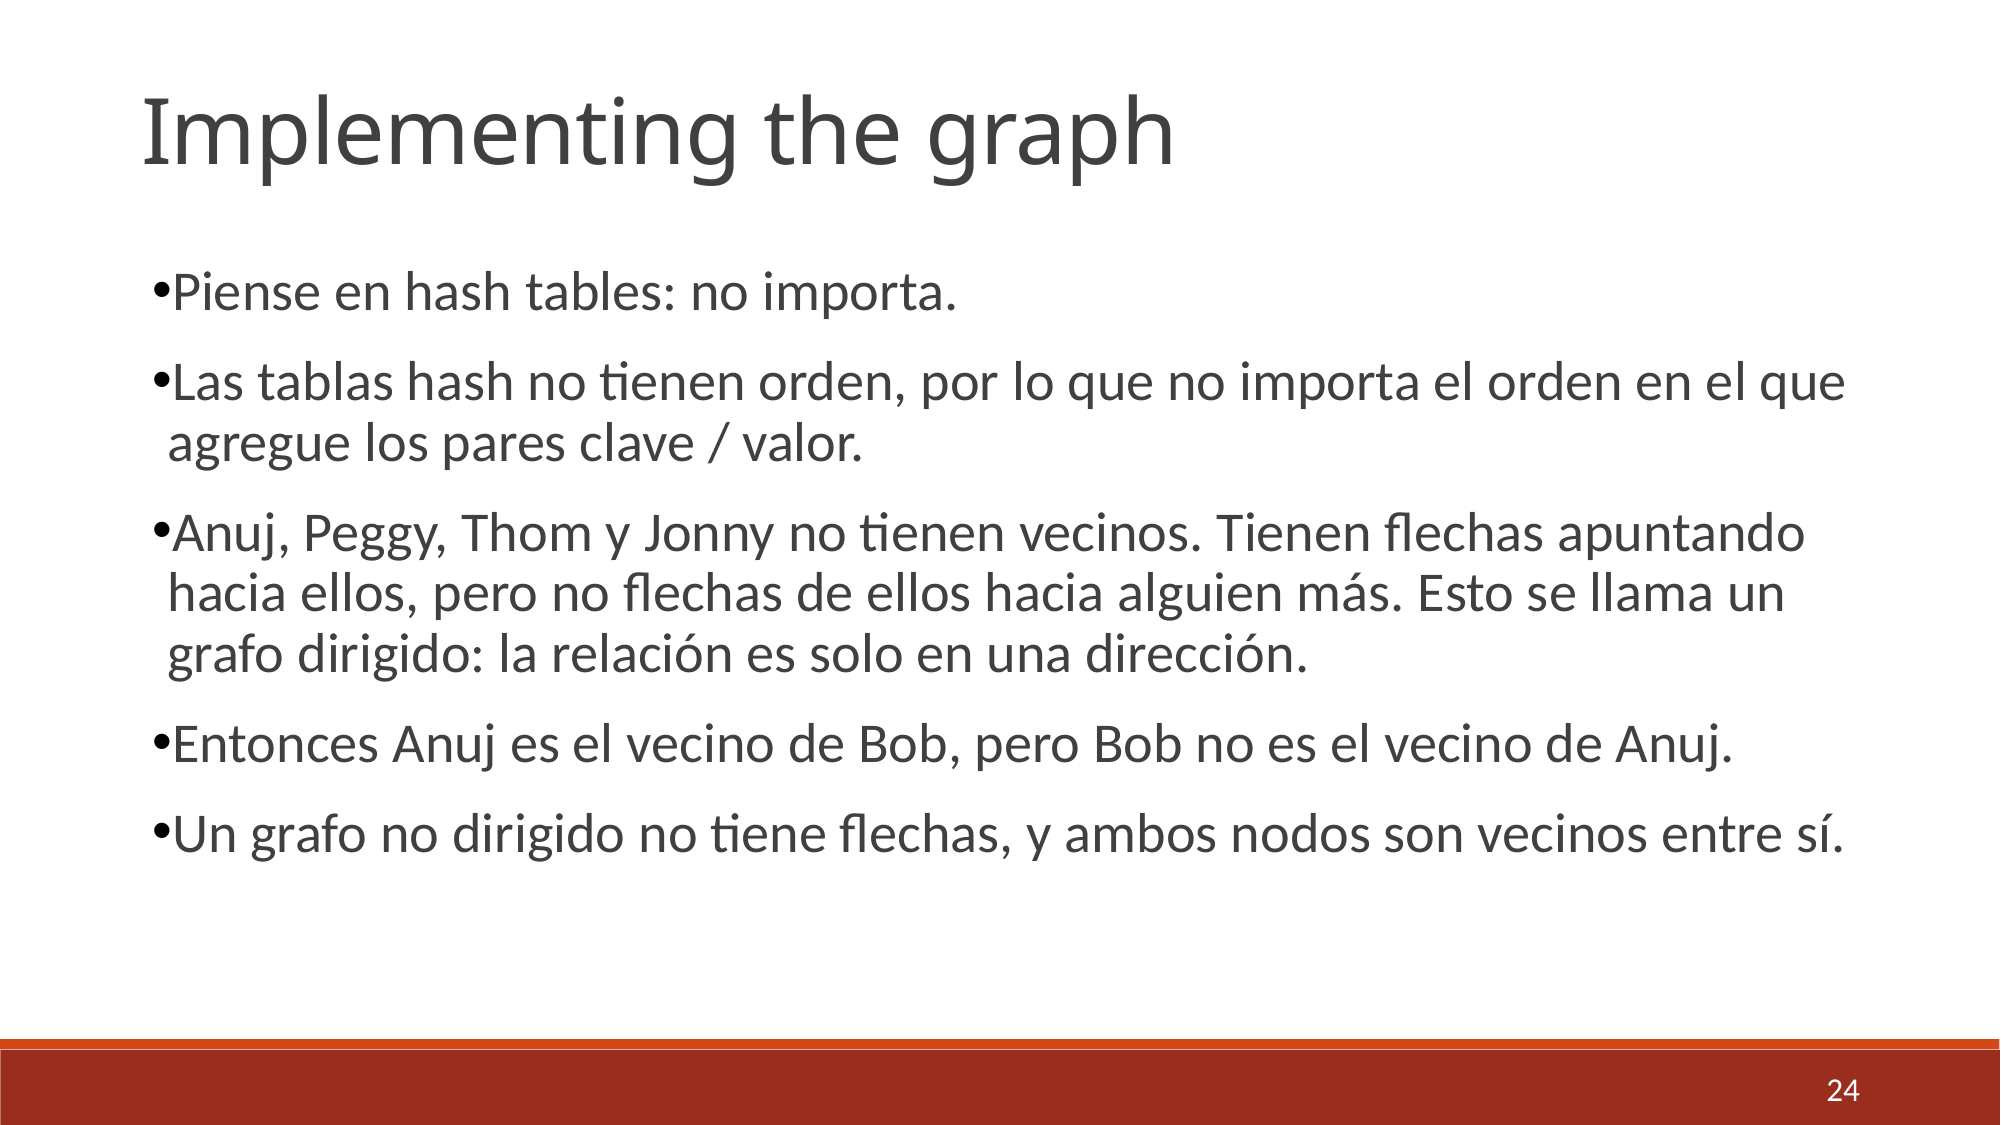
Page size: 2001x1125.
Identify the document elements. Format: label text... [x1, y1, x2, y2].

slide_number 24 [126, 1061, 1875, 1115]
text_box Piense en hash tables: no importa. Las tablas hash no tienen orden, por lo que no importa el orden en el que agregue los pares clave / valor. Anuj, Peggy, Thom y Jonny no tienen vecinos. Tienen flechas apuntando hacia ellos, pero no flechas de ellos hacia alguien más. Esto se llama un grafo dirigido: la relación es solo en una dirección. Entonces Anuj es el vecino de Bob, pero Bob no es el vecino de Anuj. Un grafo no dirigido no tiene flechas, y ambos nodos son vecinos entre sí. [137, 254, 1864, 930]
text_box Implementing the graph [126, 82, 1821, 222]
